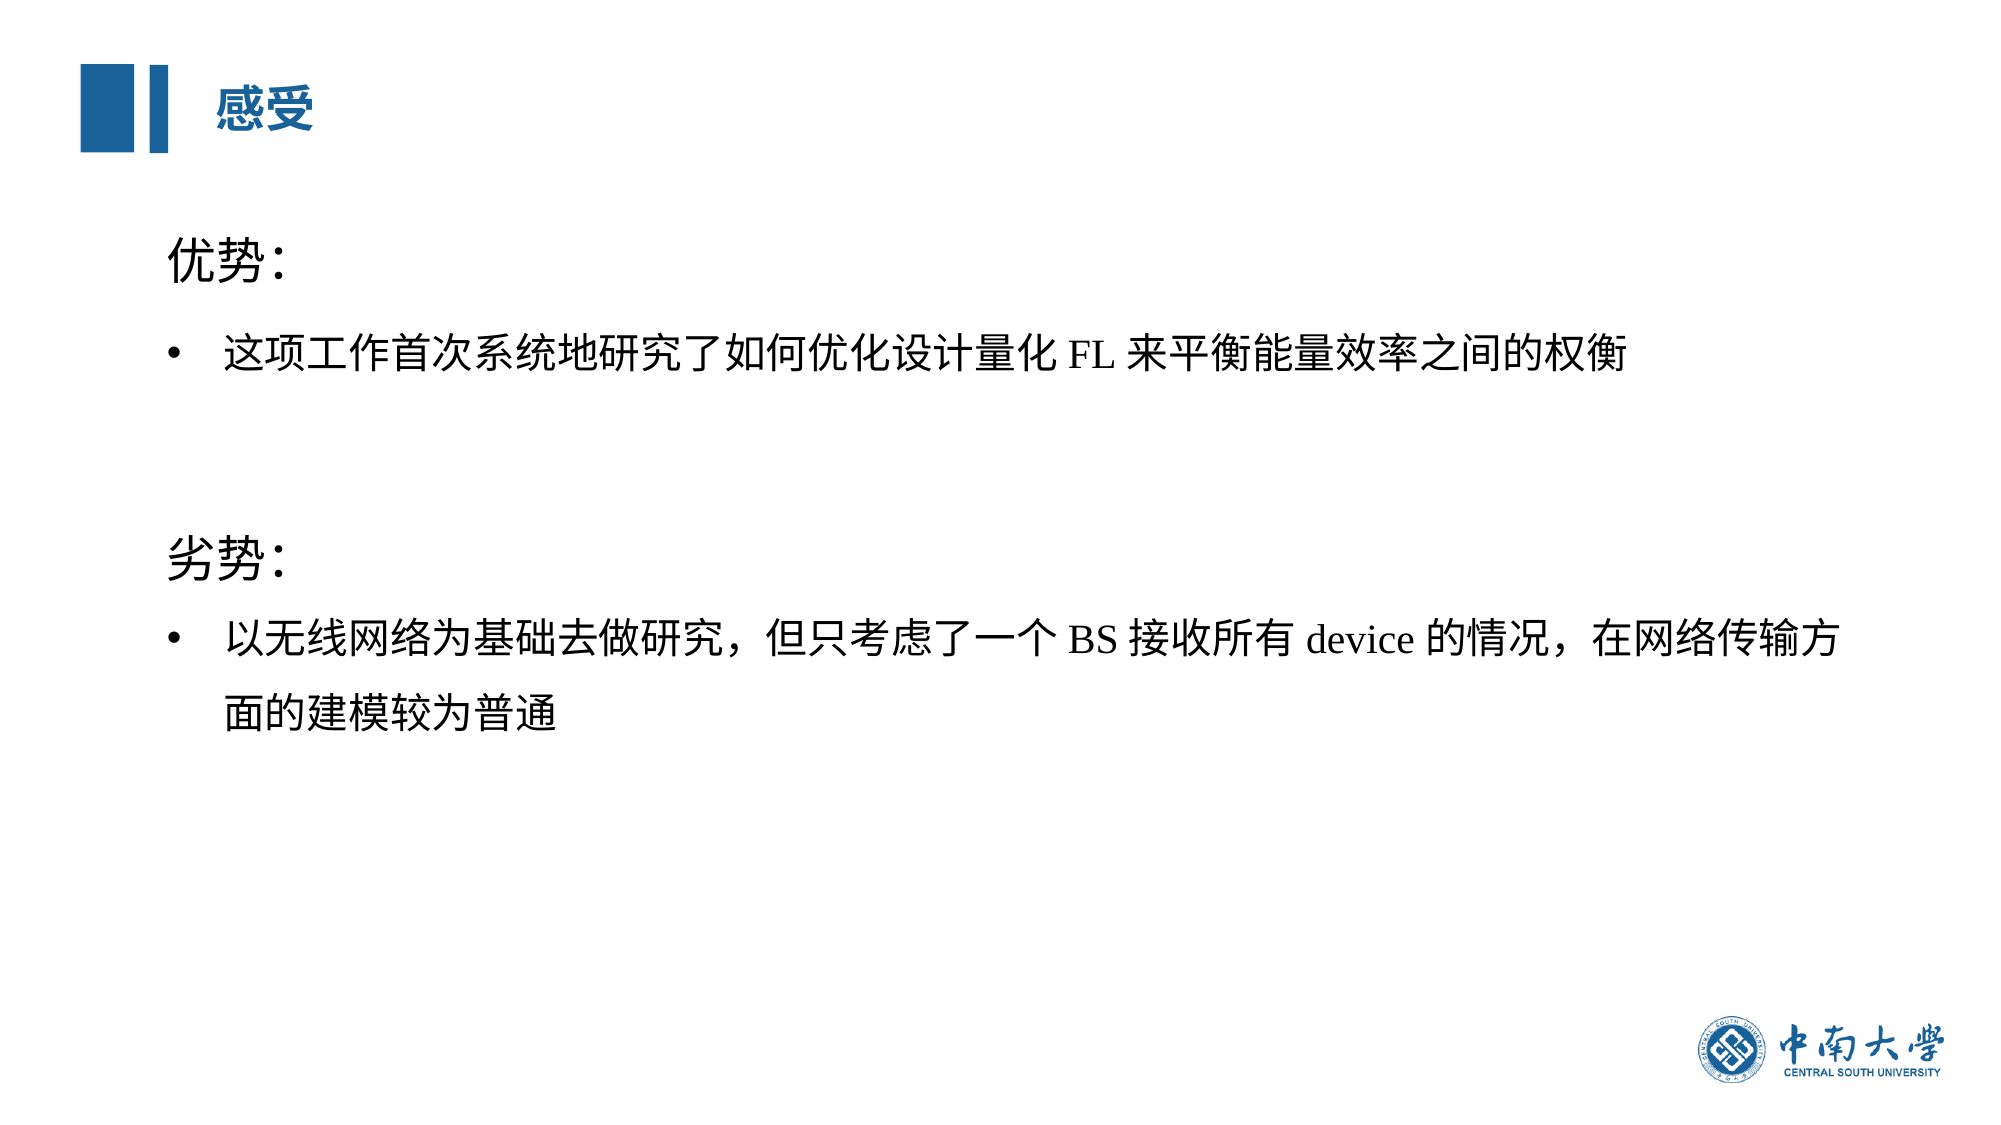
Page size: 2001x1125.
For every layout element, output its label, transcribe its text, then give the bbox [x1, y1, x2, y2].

picture [1698, 1016, 1944, 1083]
text_box 优势： 这项工作首次系统地研究了如何优化设计量化FL来平衡能量效率之间的权衡 劣势： 以无线网络为基础去做研究，但只考虑了一个BS接收所有device的情况，在网络传输方面的建模较为普通 [152, 192, 1885, 745]
text_box [149, 64, 169, 154]
text_box 感受 [200, 70, 742, 147]
text_box [80, 63, 135, 153]
